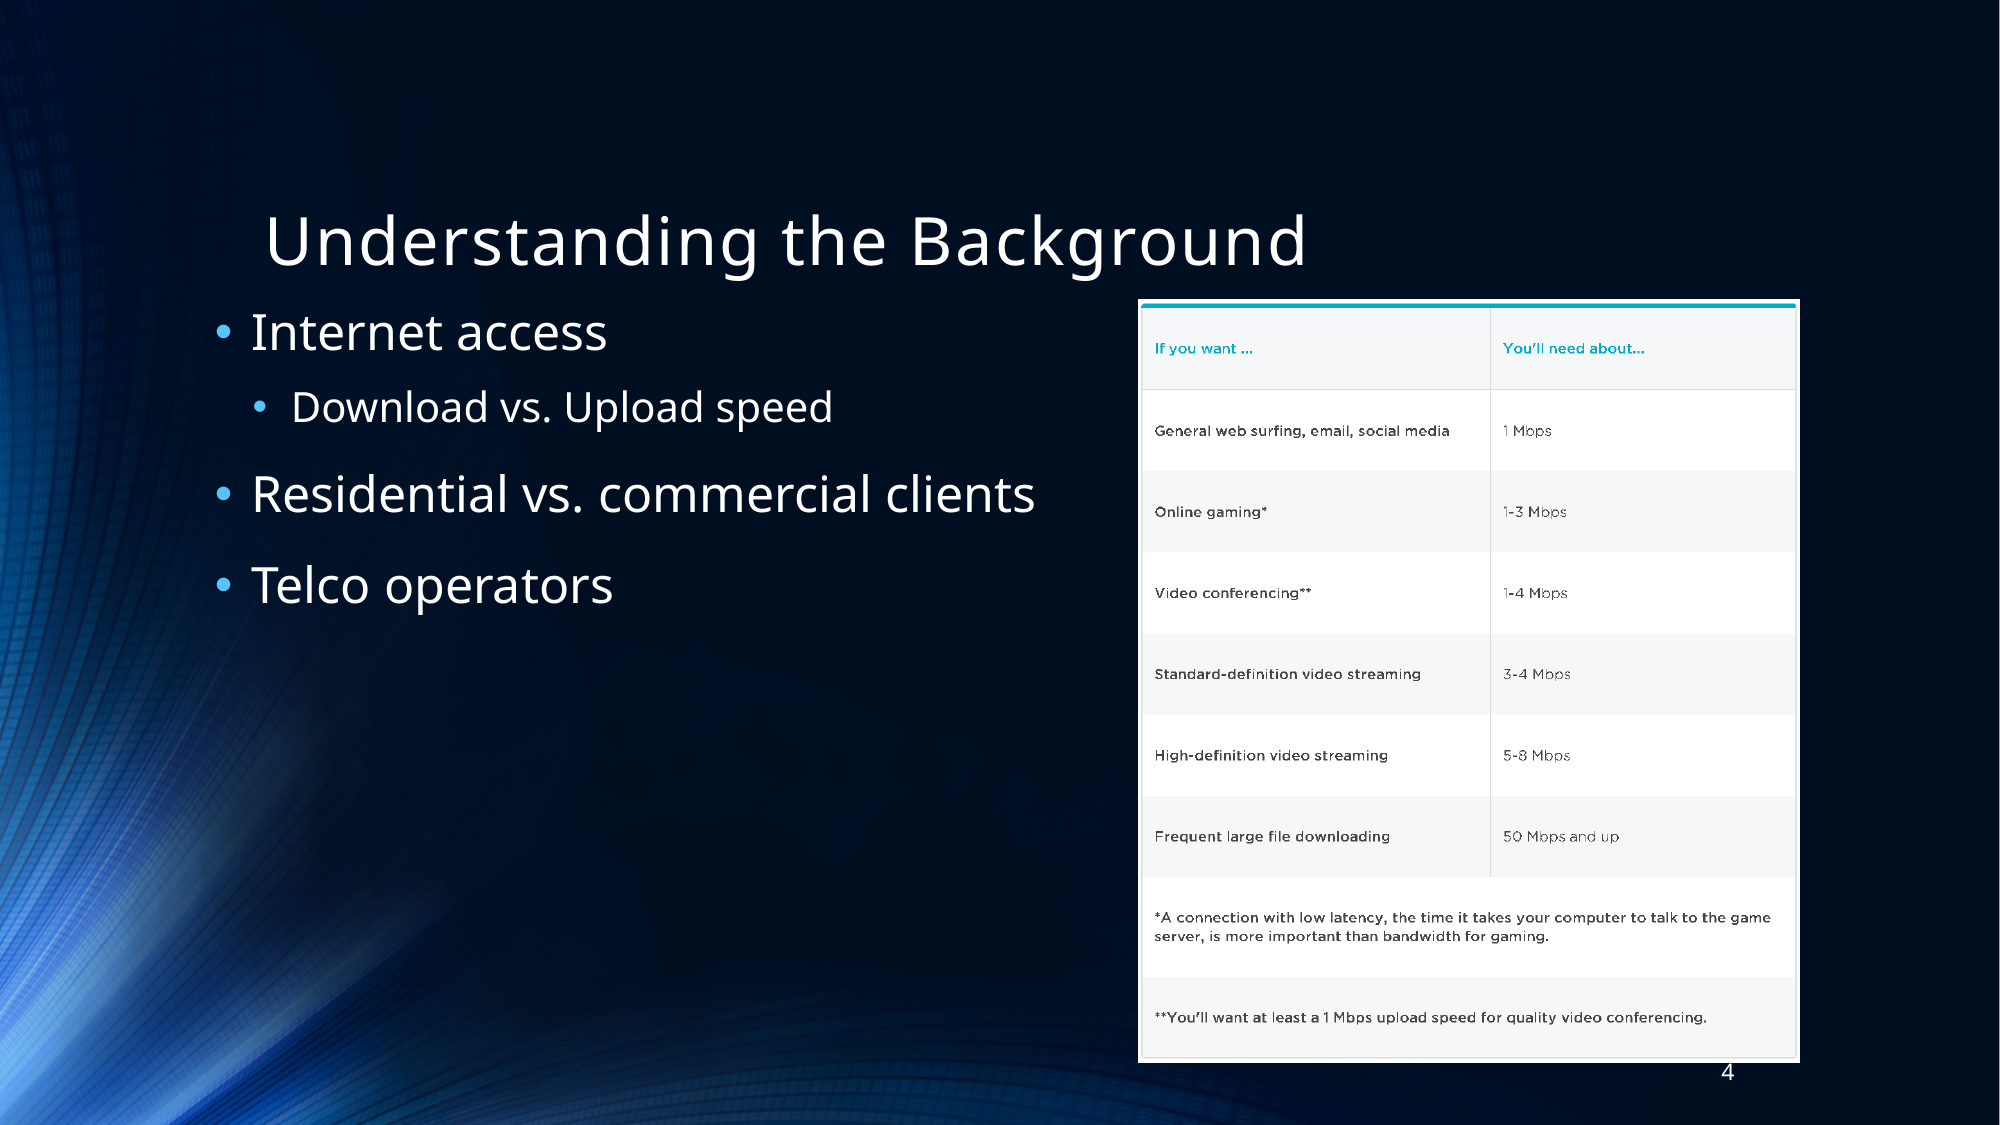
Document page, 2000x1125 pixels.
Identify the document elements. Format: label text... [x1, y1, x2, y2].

picture [0, 0, 2000, 1125]
slide_number 4 [1612, 1063, 1750, 1096]
title Understanding the Background [249, 62, 1750, 288]
list Internet access Download vs. Upload speed Residential vs. commercial clients Telco operators [199, 299, 1075, 1013]
